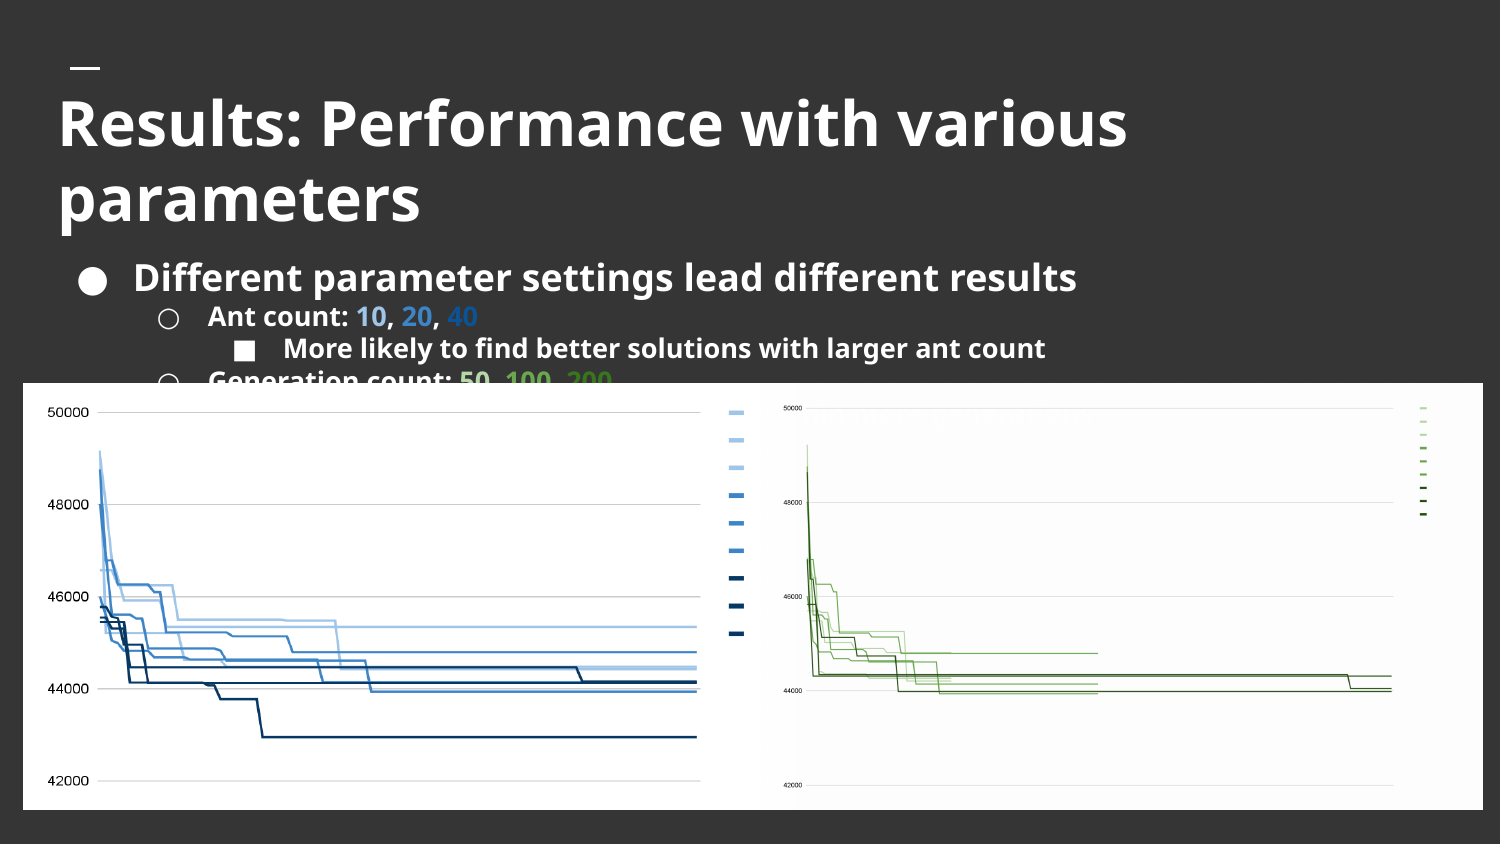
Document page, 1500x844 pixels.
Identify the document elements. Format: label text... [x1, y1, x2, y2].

title Results: Performance with various parameters Different parameter settings lead different results Ant count: 10, 20, 40 More likely to find better solutions with larger ant count Generation count: 50, 100, 200 More likely to find better solutions within more generations [42, 68, 1458, 381]
picture [23, 382, 1483, 811]
